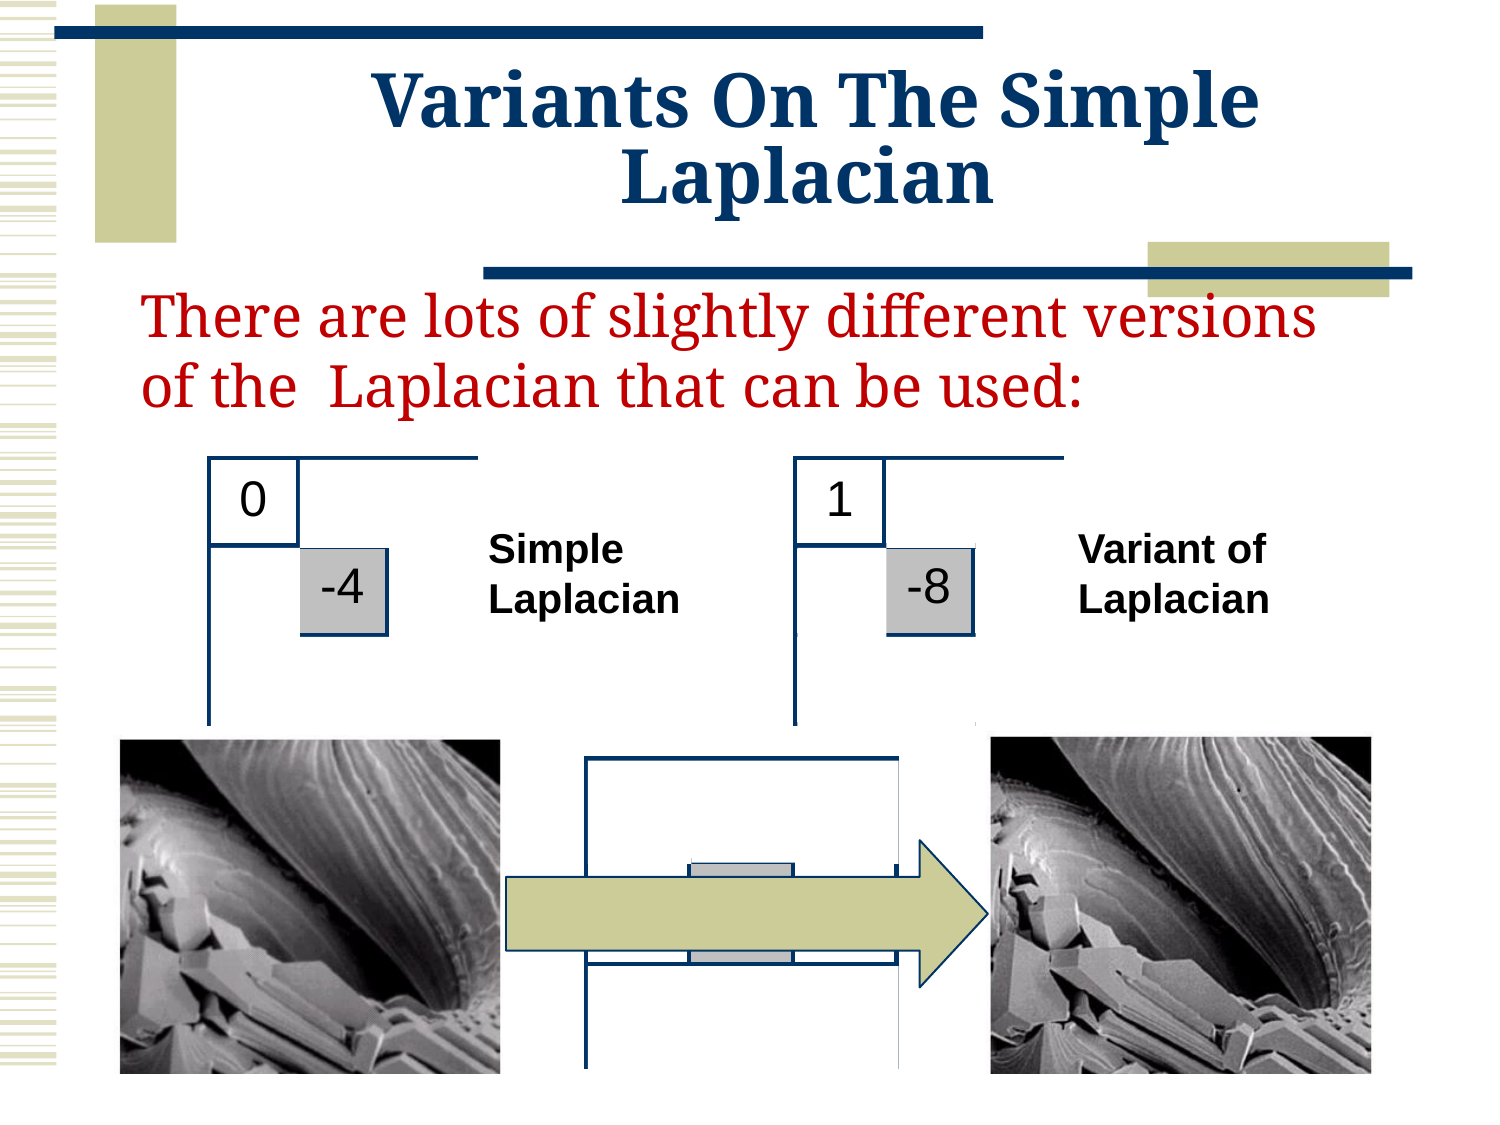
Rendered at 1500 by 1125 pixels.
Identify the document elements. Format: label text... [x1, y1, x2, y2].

table_cell -8 [887, 549, 971, 633]
text_box [0, 423, 57, 428]
text_box [210, 459, 479, 726]
text_box [0, 191, 57, 195]
text_box [0, 205, 57, 212]
text_box [0, 299, 57, 305]
text_box [0, 37, 49, 42]
text_box [0, 0, 57, 8]
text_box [54, 4, 984, 40]
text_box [483, 241, 1413, 280]
text_box [0, 73, 57, 78]
text_box [95, 47, 177, 243]
text_box Simple Laplacian [486, 519, 683, 622]
text_box [0, 93, 57, 100]
text_box [0, 341, 57, 346]
text_box Variant of Laplacian [1075, 519, 1273, 622]
title Variants On The Simple Laplacian [116, 50, 1384, 254]
table_cell -4 [300, 549, 385, 633]
text_box [0, 161, 57, 166]
table_header 1 [797, 460, 882, 543]
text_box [0, 734, 1500, 1125]
text_box [0, 273, 57, 278]
text_box [0, 103, 57, 107]
text_box [0, 435, 57, 439]
text_box [0, 181, 57, 188]
text_box [797, 459, 1065, 726]
text_box [0, 285, 57, 289]
text_box [0, 456, 57, 460]
table_header 0 [211, 460, 296, 543]
text_box [0, 149, 57, 155]
text_box [0, 61, 57, 67]
text_box There are lots of slightly different versions of the Laplacian that can be used: [137, 277, 1371, 420]
text_box [0, 355, 57, 363]
text_box [0, 16, 48, 21]
text_box [0, 331, 57, 339]
text_box [1371, 287, 1390, 298]
text_box [0, 312, 57, 316]
